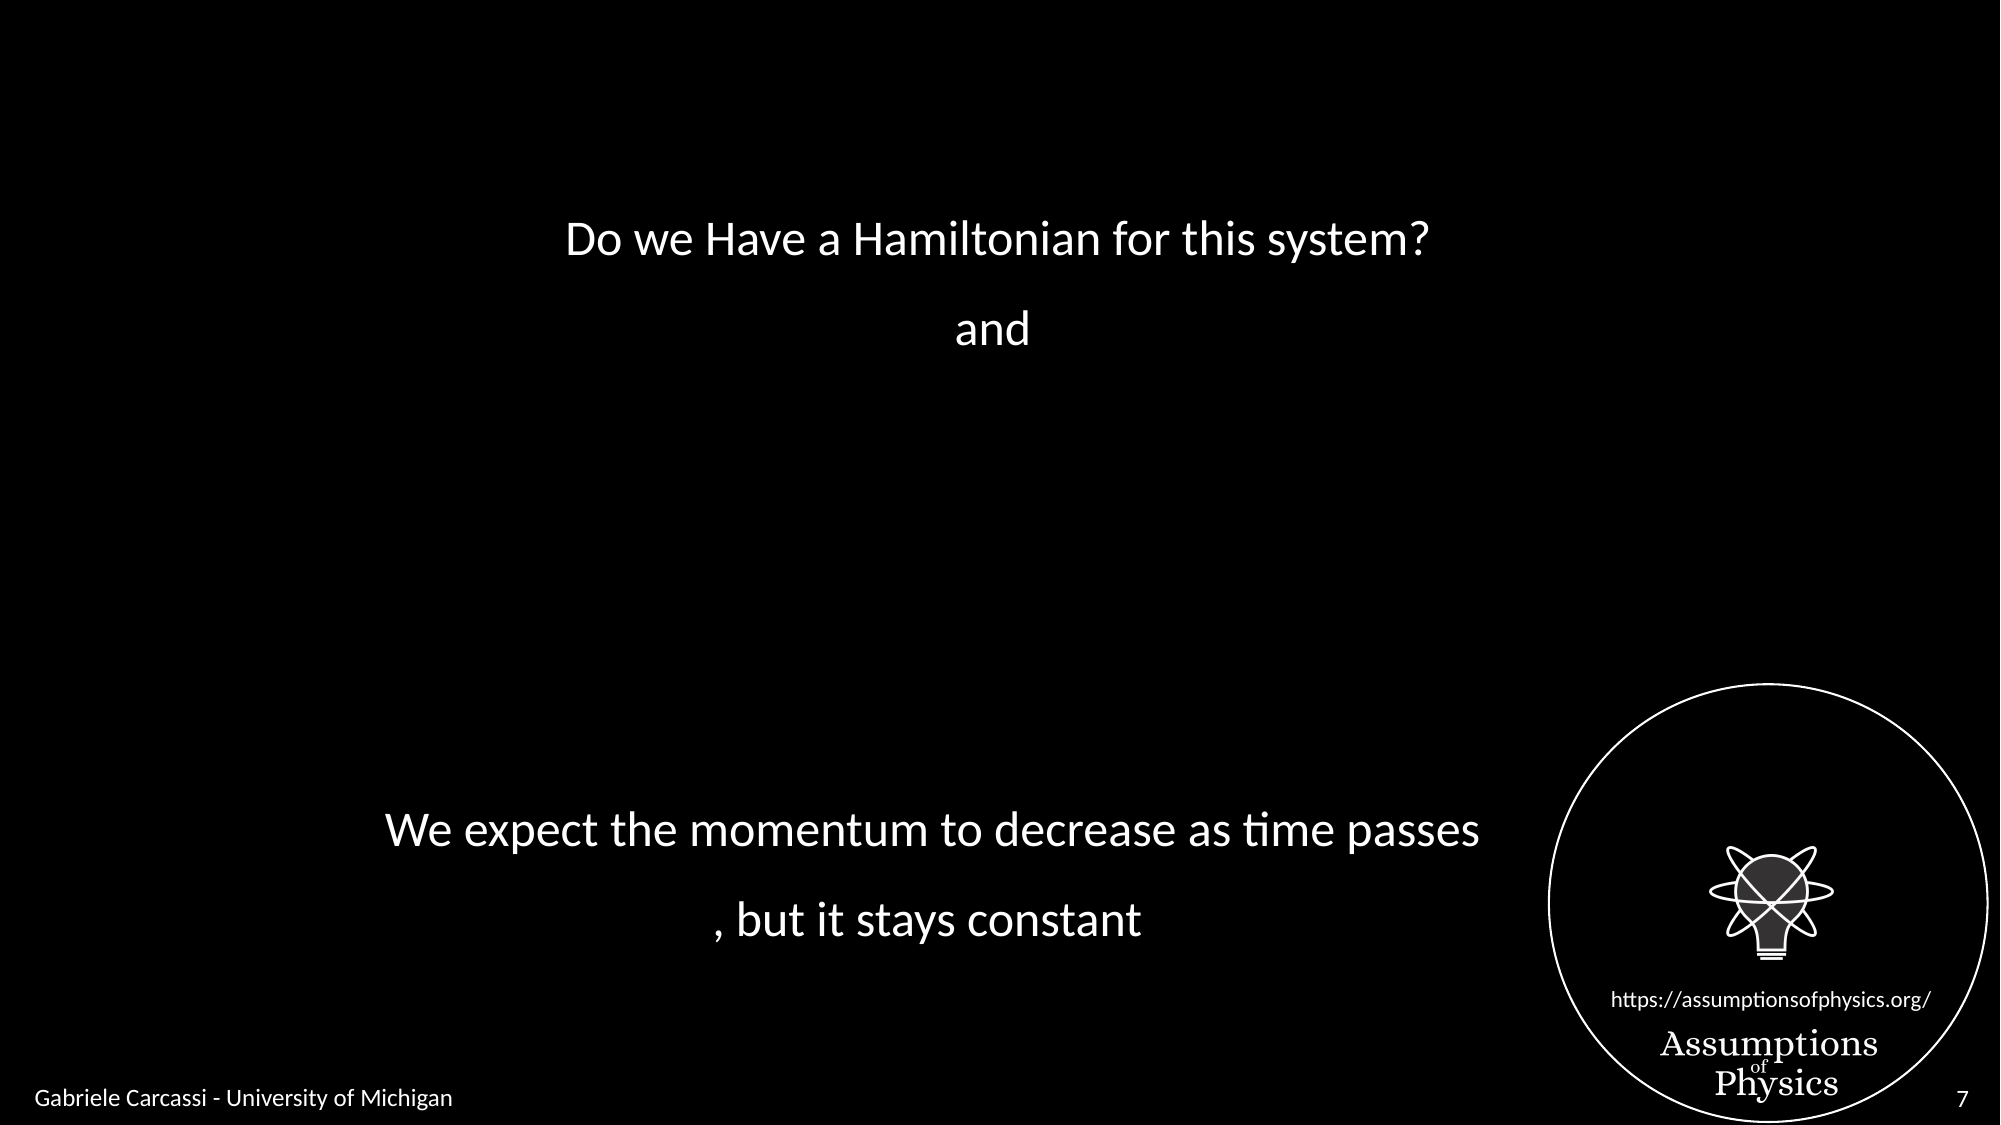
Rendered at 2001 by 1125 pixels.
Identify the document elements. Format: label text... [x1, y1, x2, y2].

footer Gabriele Carcassi - University of Michigan [19, 1077, 999, 1116]
picture [1660, 1029, 1877, 1103]
slide_number 7 [1893, 1078, 1985, 1116]
picture [1709, 846, 1834, 960]
